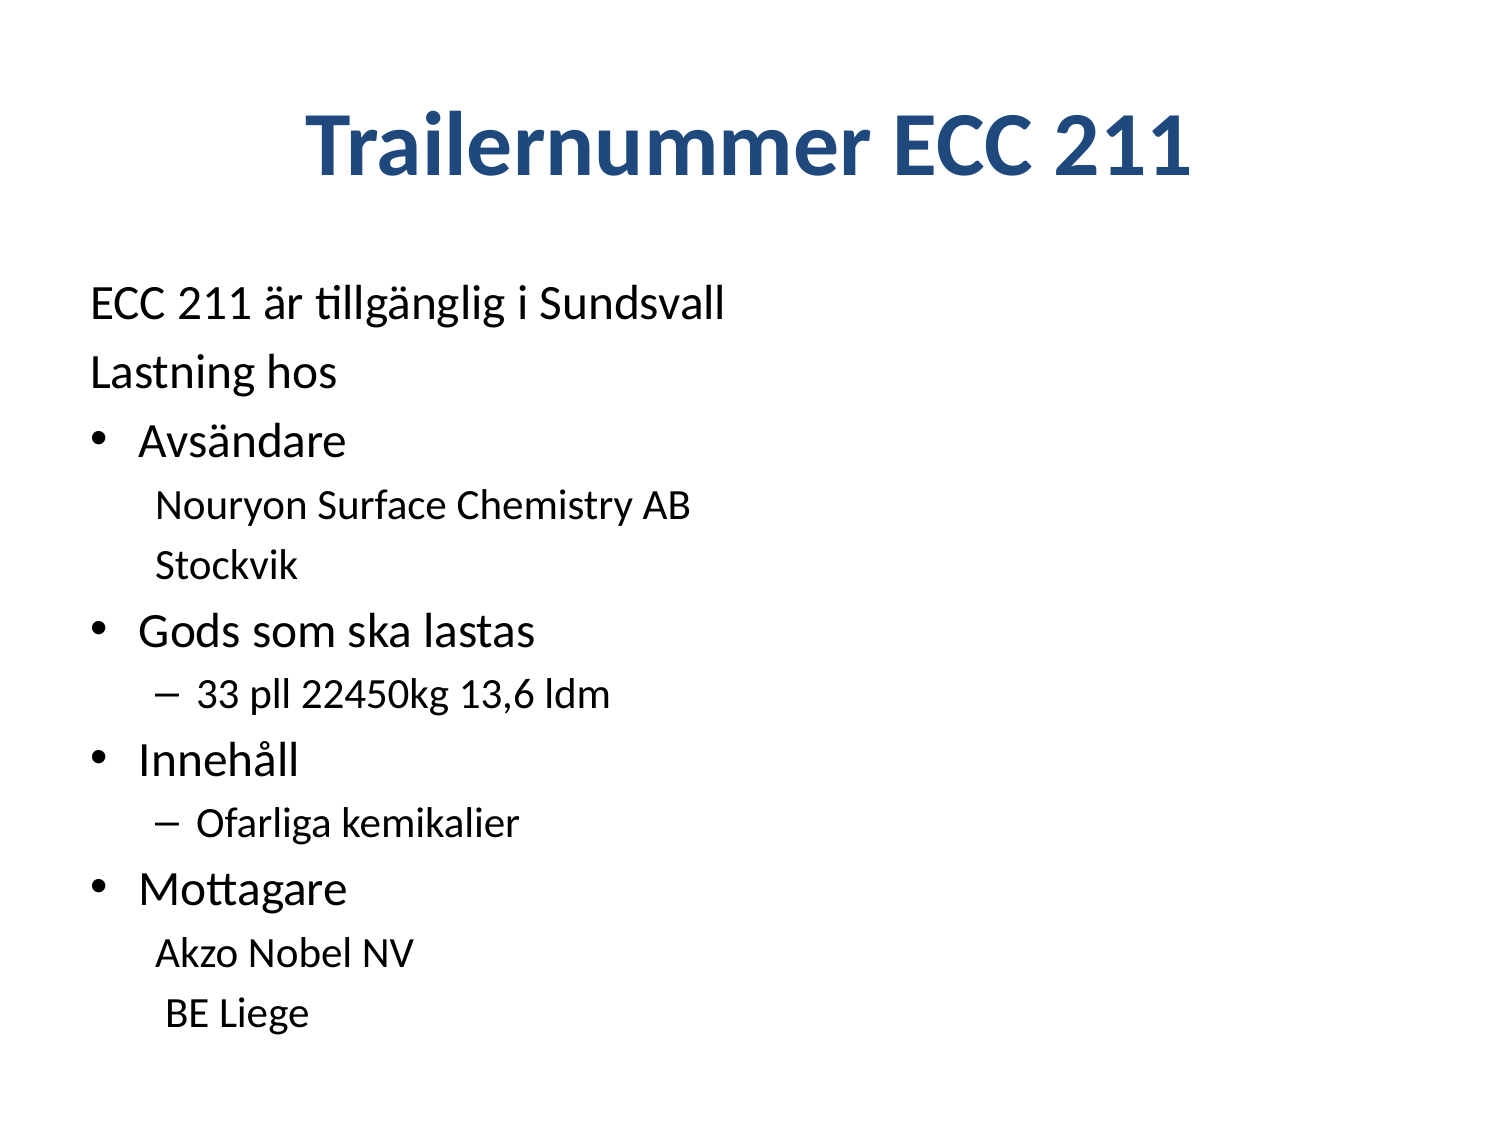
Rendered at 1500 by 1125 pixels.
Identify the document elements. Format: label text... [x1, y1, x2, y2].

title Trailernummer ECC 211 [75, 45, 1425, 233]
list ECC 211 är tillgänglig i Sundsvall Lastning hos Avsändare Nouryon Surface Chemistry AB Stockvik Gods som ska lastas 33 pll 22450kg 13,6 ldm Innehåll Ofarliga kemikalier Mottagare Akzo Nobel NV BE Liege [75, 262, 1471, 1047]
